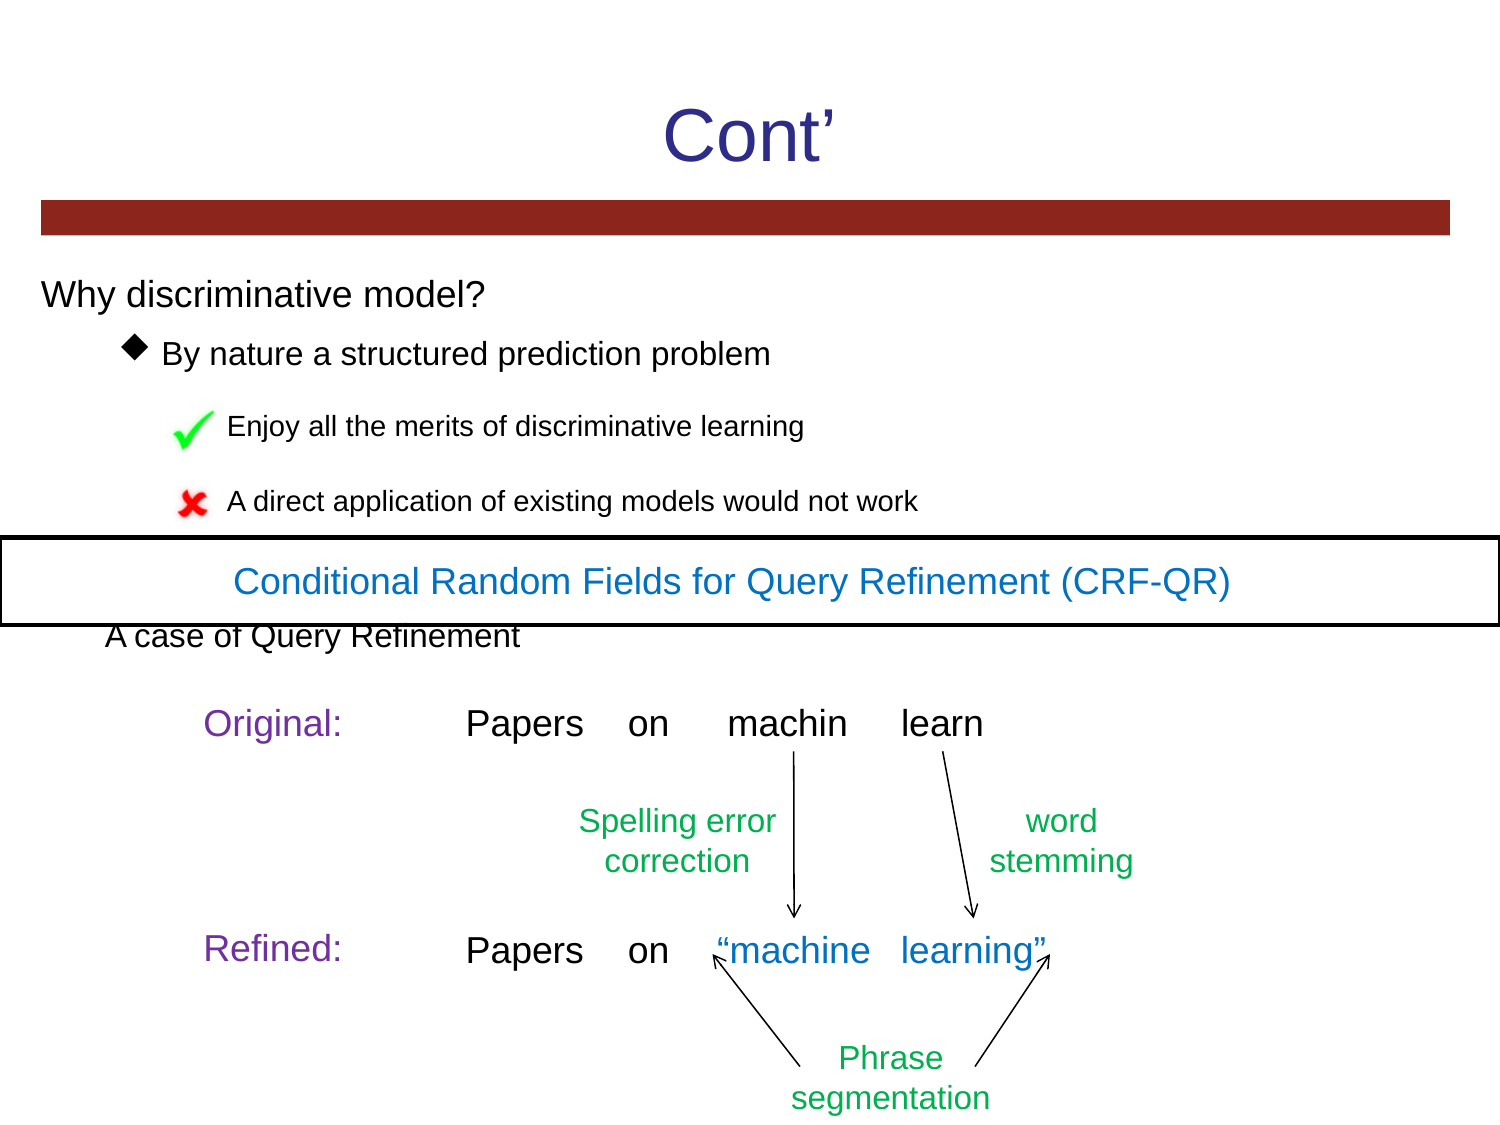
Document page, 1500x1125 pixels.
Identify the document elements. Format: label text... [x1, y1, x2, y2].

text_box learning” [886, 918, 1062, 979]
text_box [699, 966, 813, 1055]
title Cont’ [74, 37, 1426, 226]
picture [161, 399, 222, 460]
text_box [956, 972, 1069, 1048]
text_box on [613, 918, 685, 979]
text_box Enjoy all the merits of discriminative learning [222, 399, 925, 450]
text_box [0, 537, 1500, 625]
text_box Phrase segmentation [776, 1029, 1006, 1124]
text_box Conditional Random Fields for Query Refinement (CRF-QR) [218, 549, 1247, 610]
text_box By nature a structured prediction problem [103, 324, 788, 380]
text_box Original: [188, 691, 358, 752]
text_box A case of Query Refinement [90, 606, 537, 662]
text_box on [613, 691, 685, 752]
picture [161, 474, 222, 535]
text_box Why discriminative model? [26, 262, 588, 323]
text_box “machine [702, 918, 886, 979]
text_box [874, 819, 1042, 851]
text_box Spelling error correction [563, 791, 792, 887]
text_box Refined: [188, 916, 358, 977]
text_box A direct application of existing models would not work [222, 474, 975, 525]
text_box Papers [450, 918, 600, 979]
text_box Papers [450, 691, 599, 752]
text_box word stemming [974, 791, 1149, 887]
text_box learn [886, 691, 1000, 752]
text_box machin [712, 691, 875, 752]
